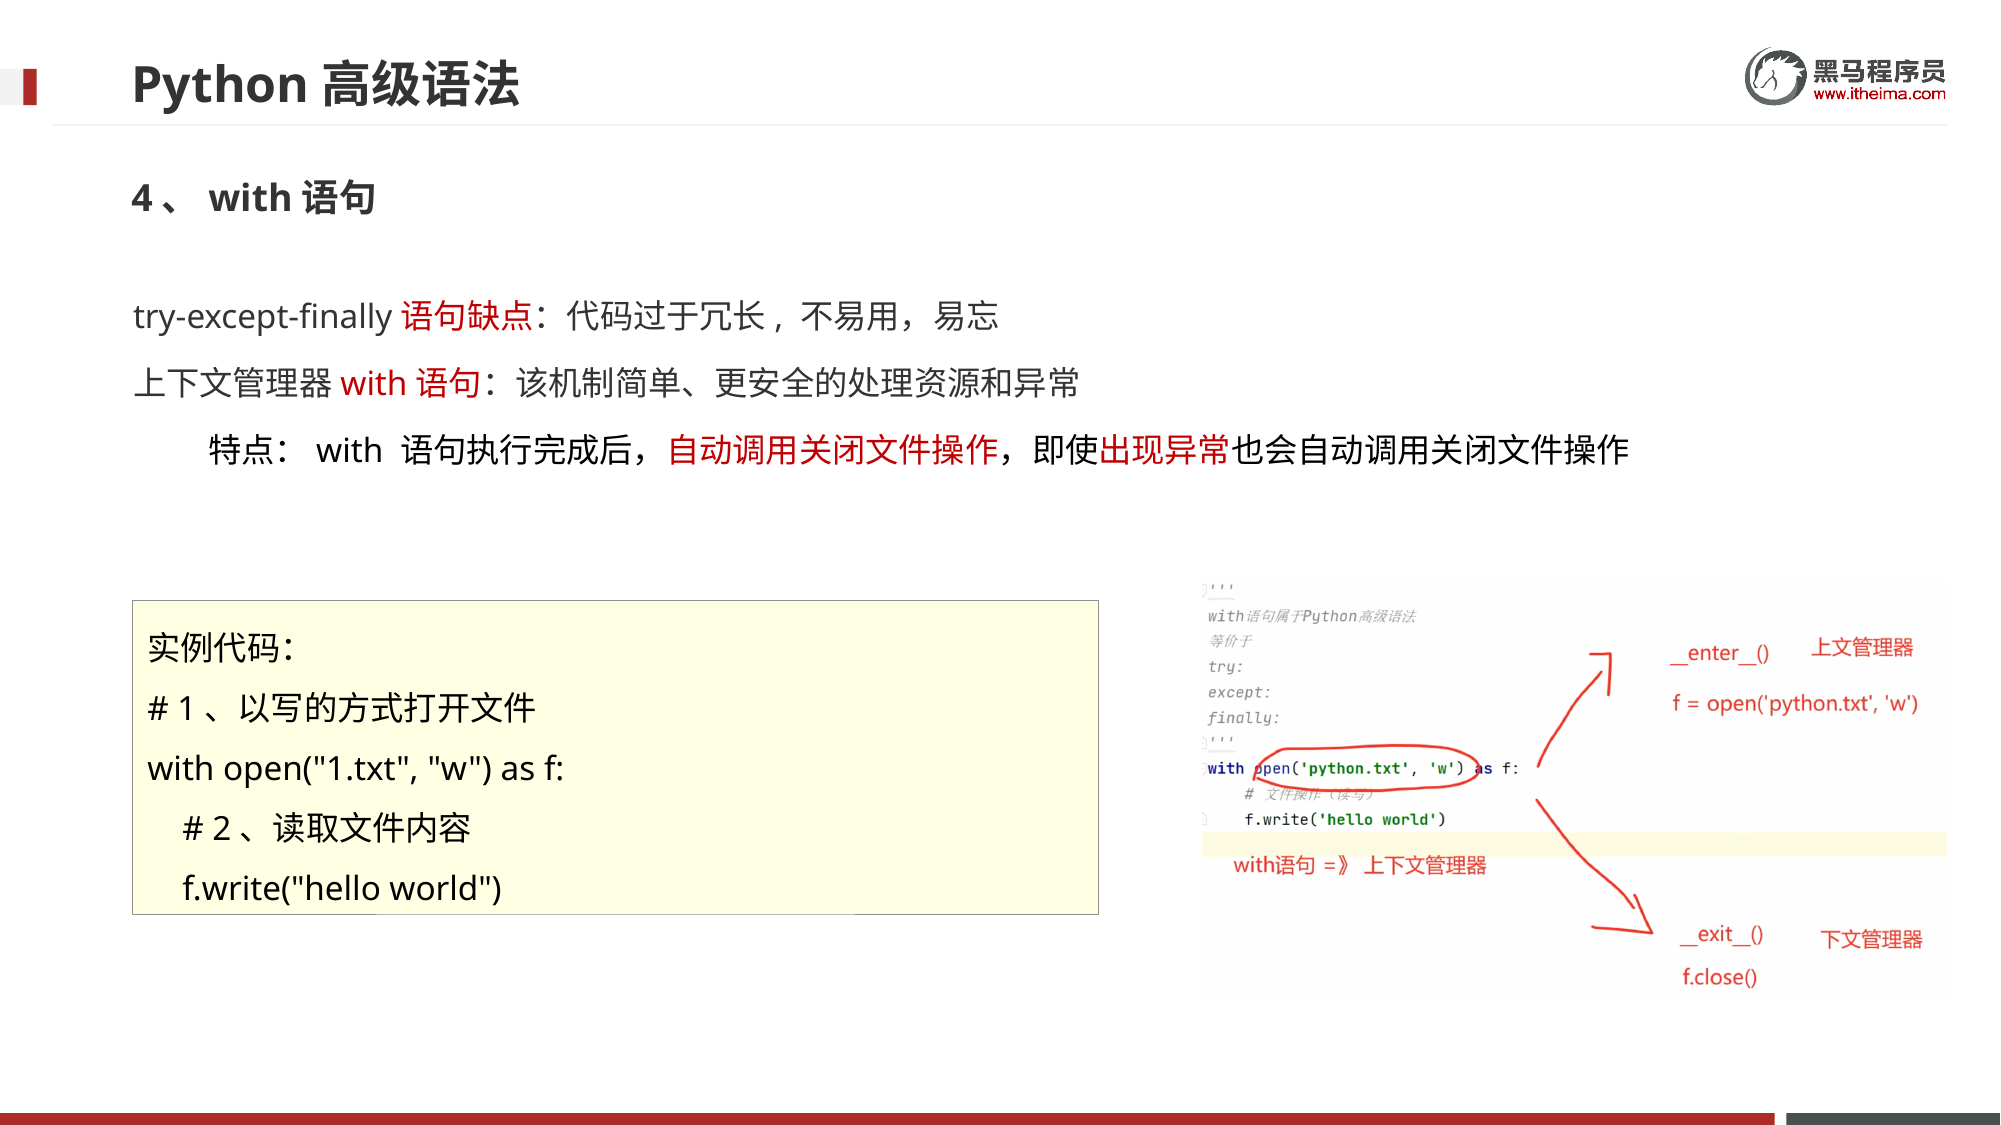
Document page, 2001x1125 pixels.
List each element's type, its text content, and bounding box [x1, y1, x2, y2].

picture [1202, 579, 1947, 1000]
picture [1744, 46, 1946, 106]
text_box 实例代码： # 1、以写的方式打开文件 with open("1.txt", "w") as f: # 2、读取文件内容 f.write("hello world") [132, 599, 1099, 914]
title Python高级语法 [116, 40, 1556, 125]
list 4、with语句 [116, 154, 1880, 239]
list try-except-finally语句缺点：代码过于冗长, 不易用，易忘 上下文管理器with语句：该机制简单、更安全的处理资源和异常 特点：with 语句执行完成后，自动调用关闭文件操作，即使出现异常也会自动调用关闭文件操作 [118, 268, 1882, 626]
